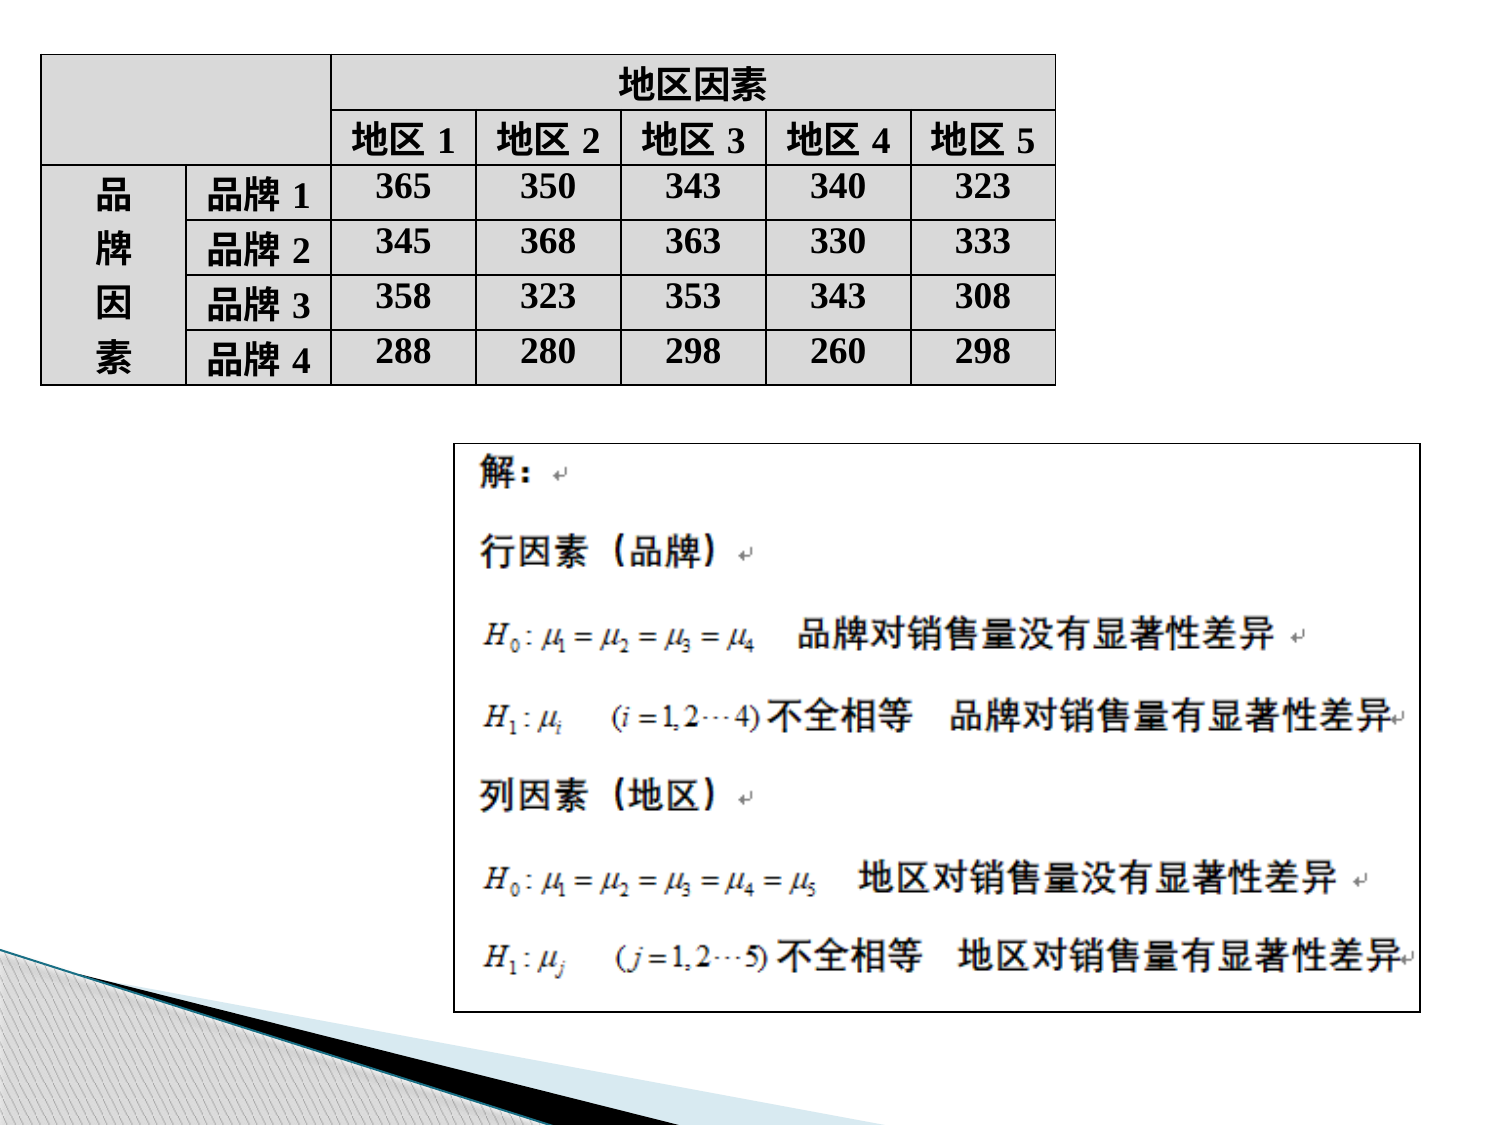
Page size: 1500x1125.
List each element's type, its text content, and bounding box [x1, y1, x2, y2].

table_cell 308 [912, 276, 1055, 329]
table_cell 343 [767, 276, 910, 329]
table_cell 288 [332, 331, 475, 384]
table_cell 368 [477, 221, 620, 274]
table_cell 品牌3 [187, 276, 330, 329]
table_cell 363 [622, 221, 765, 274]
table_cell 地区4 [767, 111, 910, 164]
table_cell 323 [477, 276, 620, 329]
table_cell 358 [332, 276, 475, 329]
table_cell 330 [767, 221, 910, 274]
table_cell 地区3 [622, 111, 765, 164]
table_cell 298 [912, 331, 1055, 384]
table_cell 品牌2 [187, 221, 330, 274]
table_cell 365 [332, 166, 475, 219]
table_cell 地区1 [332, 111, 475, 164]
table_cell 地区5 [912, 111, 1055, 164]
table_cell 323 [912, 166, 1055, 219]
table_cell 353 [622, 276, 765, 329]
table_cell 品牌1 [187, 166, 330, 219]
table_cell 260 [767, 331, 910, 384]
picture [454, 444, 1420, 1012]
table_cell 343 [622, 166, 765, 219]
table_cell 298 [622, 331, 765, 384]
table_cell 地区2 [477, 111, 620, 164]
table_header [42, 55, 330, 164]
table_cell 280 [477, 331, 620, 384]
table_cell 品牌4 [187, 331, 330, 384]
table_cell 350 [477, 166, 620, 219]
table_cell 340 [767, 166, 910, 219]
table_cell 333 [912, 221, 1055, 274]
table_cell 345 [332, 221, 475, 274]
table_cell 品 牌 因 素 [42, 166, 185, 384]
table_header 地区因素 [332, 55, 1055, 109]
